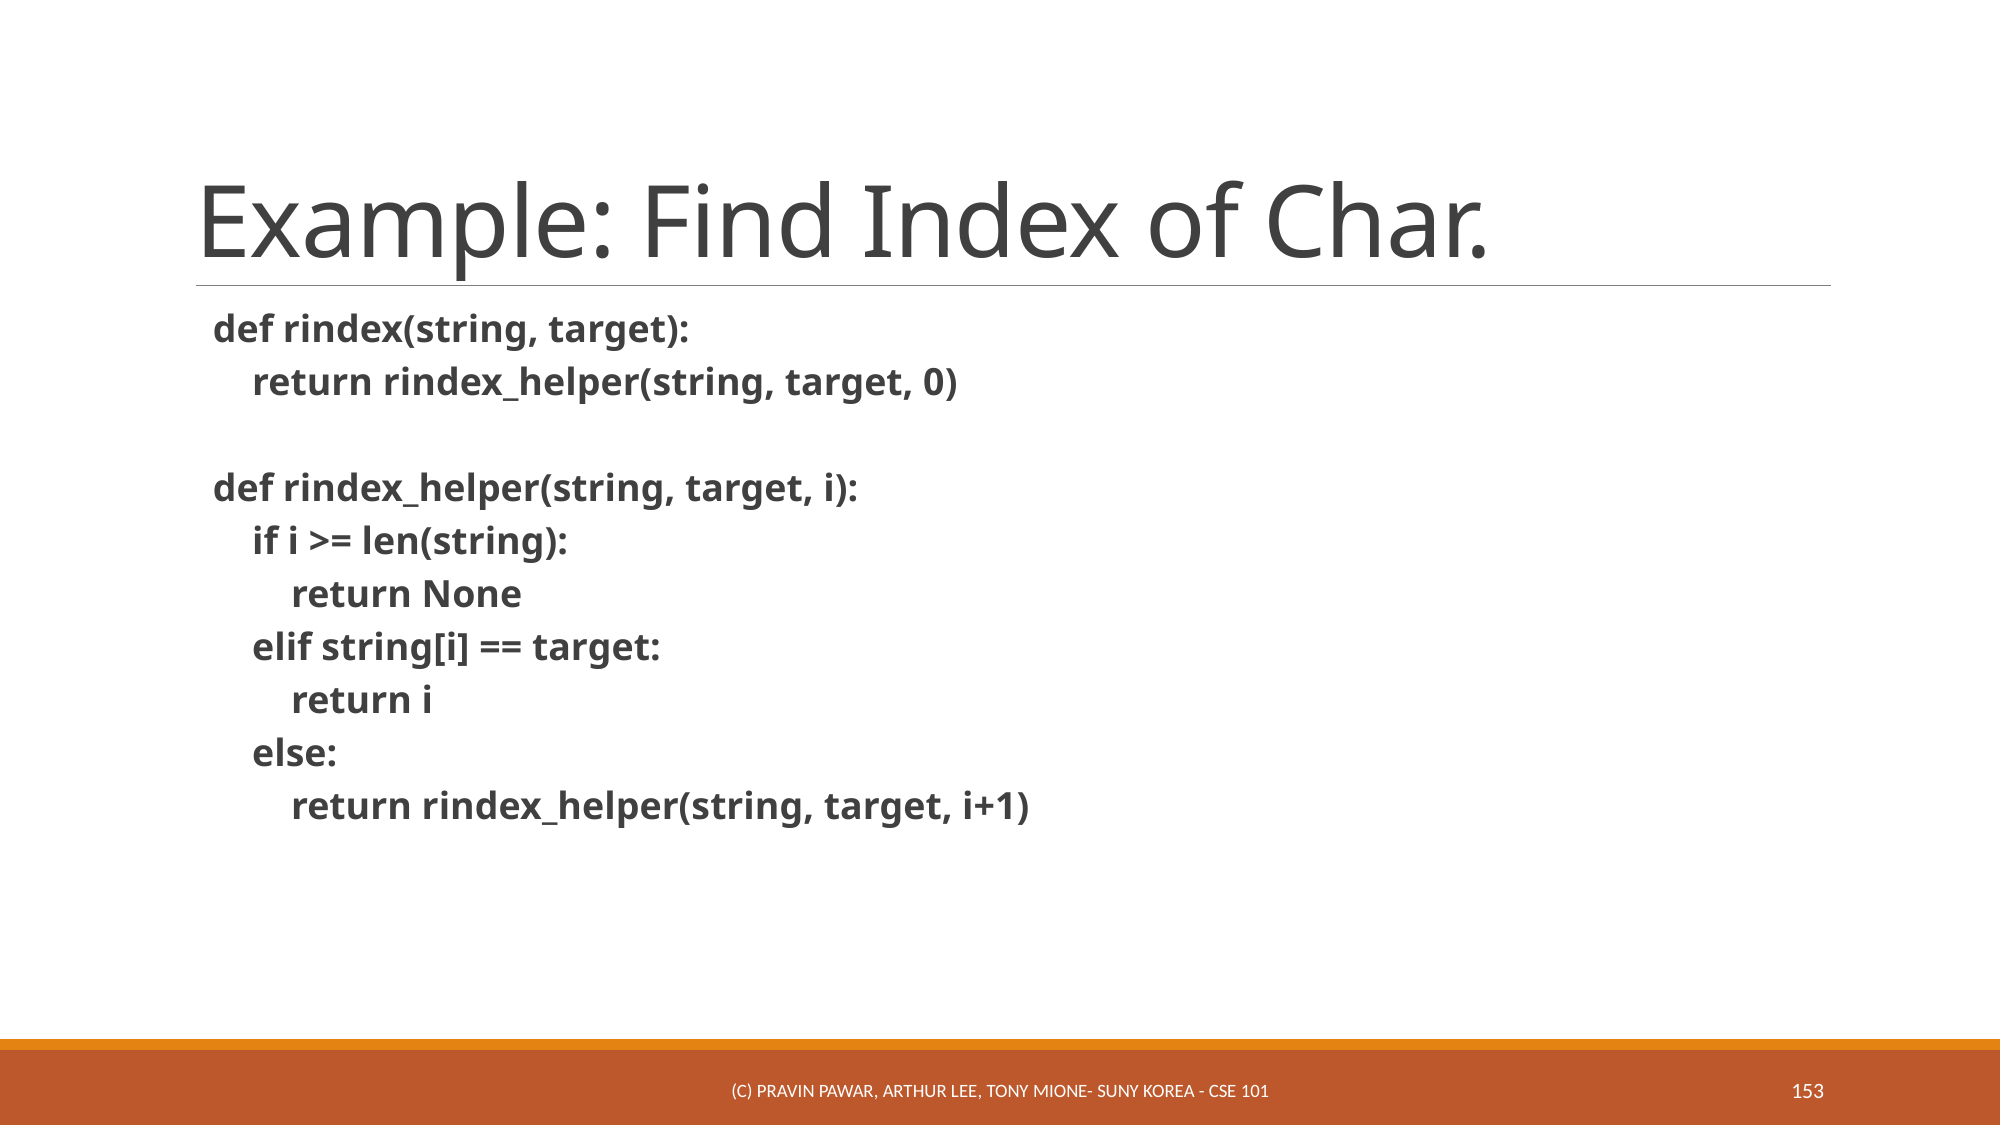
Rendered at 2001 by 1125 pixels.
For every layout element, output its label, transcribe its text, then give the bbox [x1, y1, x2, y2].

slide_number 153 [1624, 1059, 1840, 1120]
title Example: Find Index of Char. [180, 47, 1830, 285]
list def rindex(string, target): return rindex_helper(string, target, 0) def rindex_helper(string, target, i): if i >= len(string): return None elif string[i] == target: return i else: return rindex_helper(string, target, i+1) [180, 302, 1830, 963]
footer (c) Pravin Pawar, Arthur Lee, Tony Mione- SUNY Korea - CSE 101 [604, 1059, 1396, 1120]
